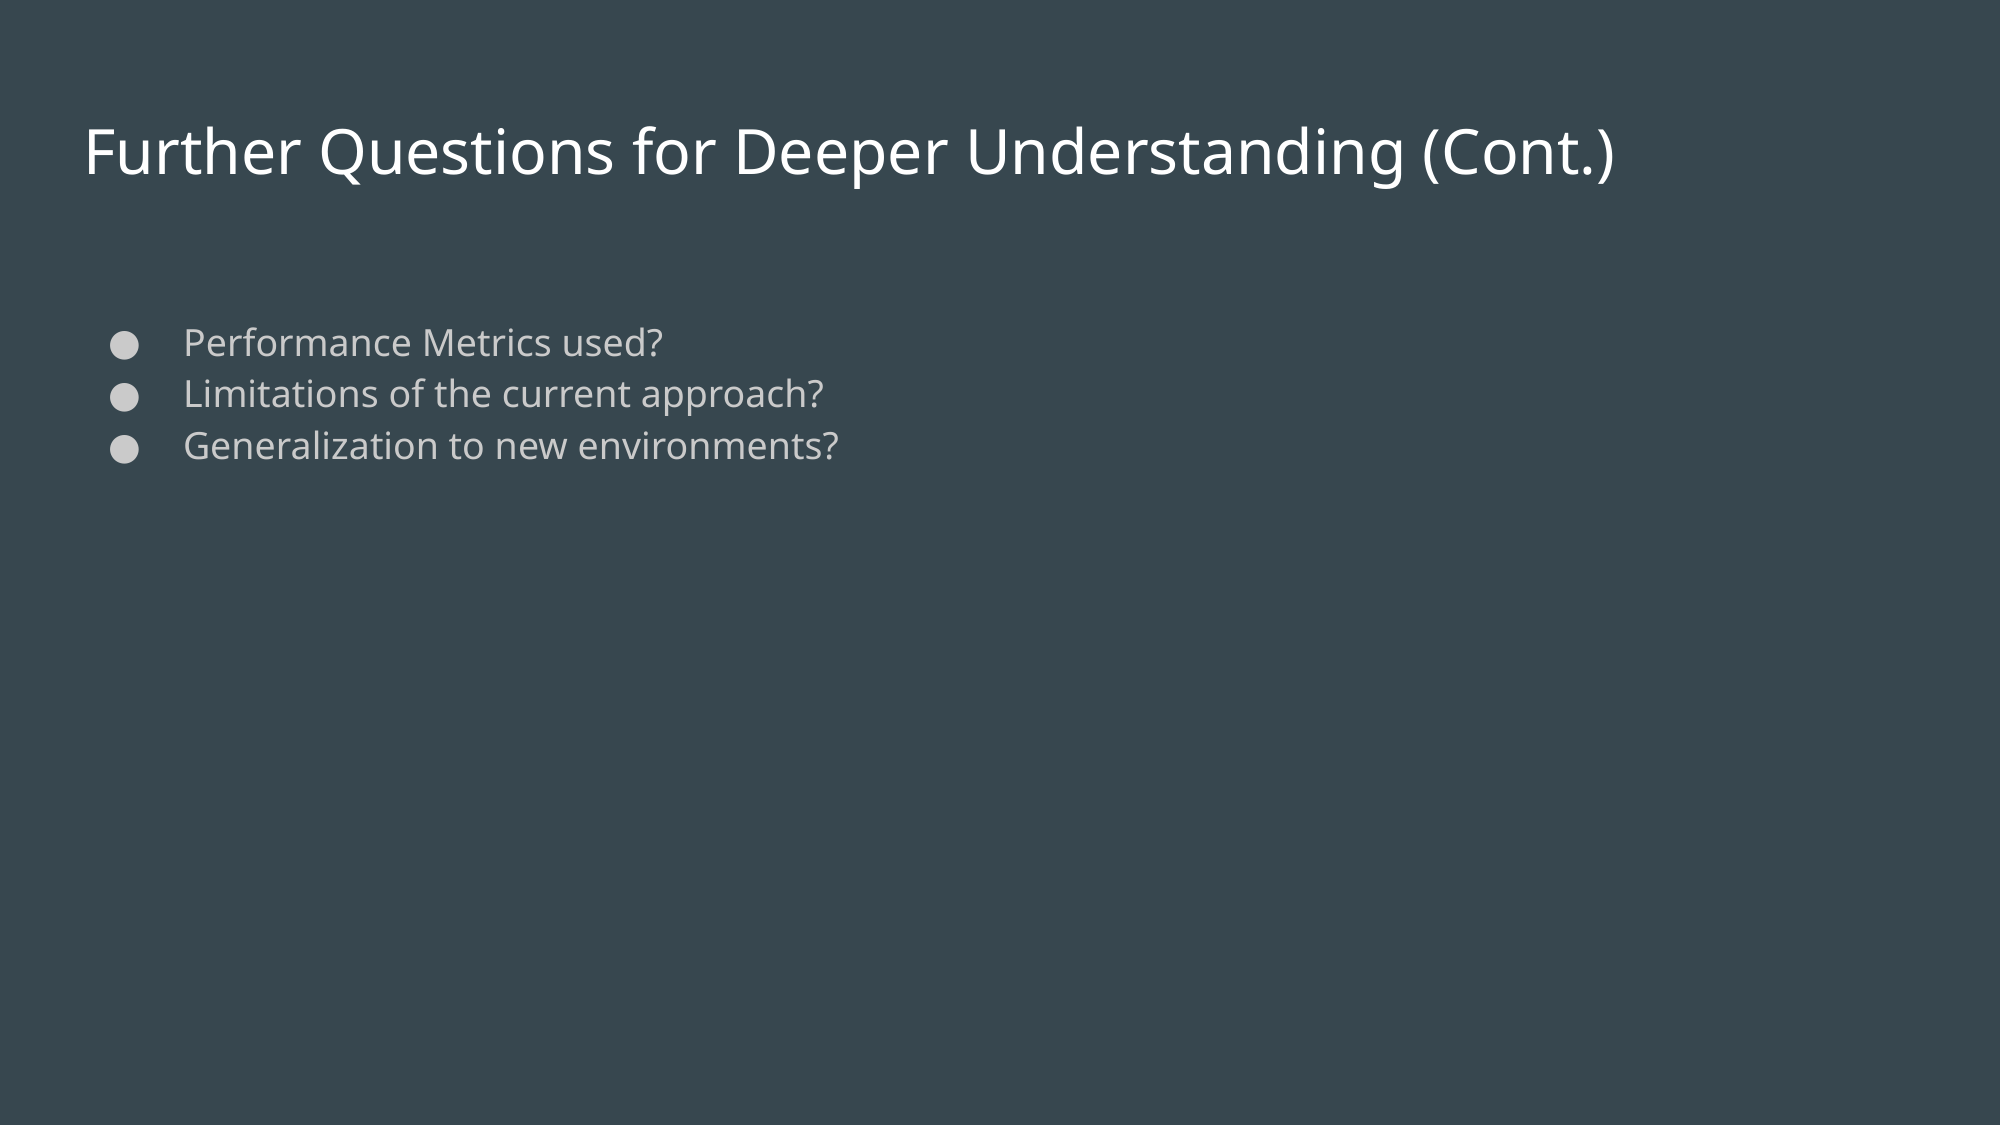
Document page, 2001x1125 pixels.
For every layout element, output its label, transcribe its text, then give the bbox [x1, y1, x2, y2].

list Performance Metrics used? Limitations of the current approach? Generalization to new environments? [68, 252, 1932, 1000]
title Further Questions for Deeper Understanding (Cont.) [68, 97, 1932, 223]
